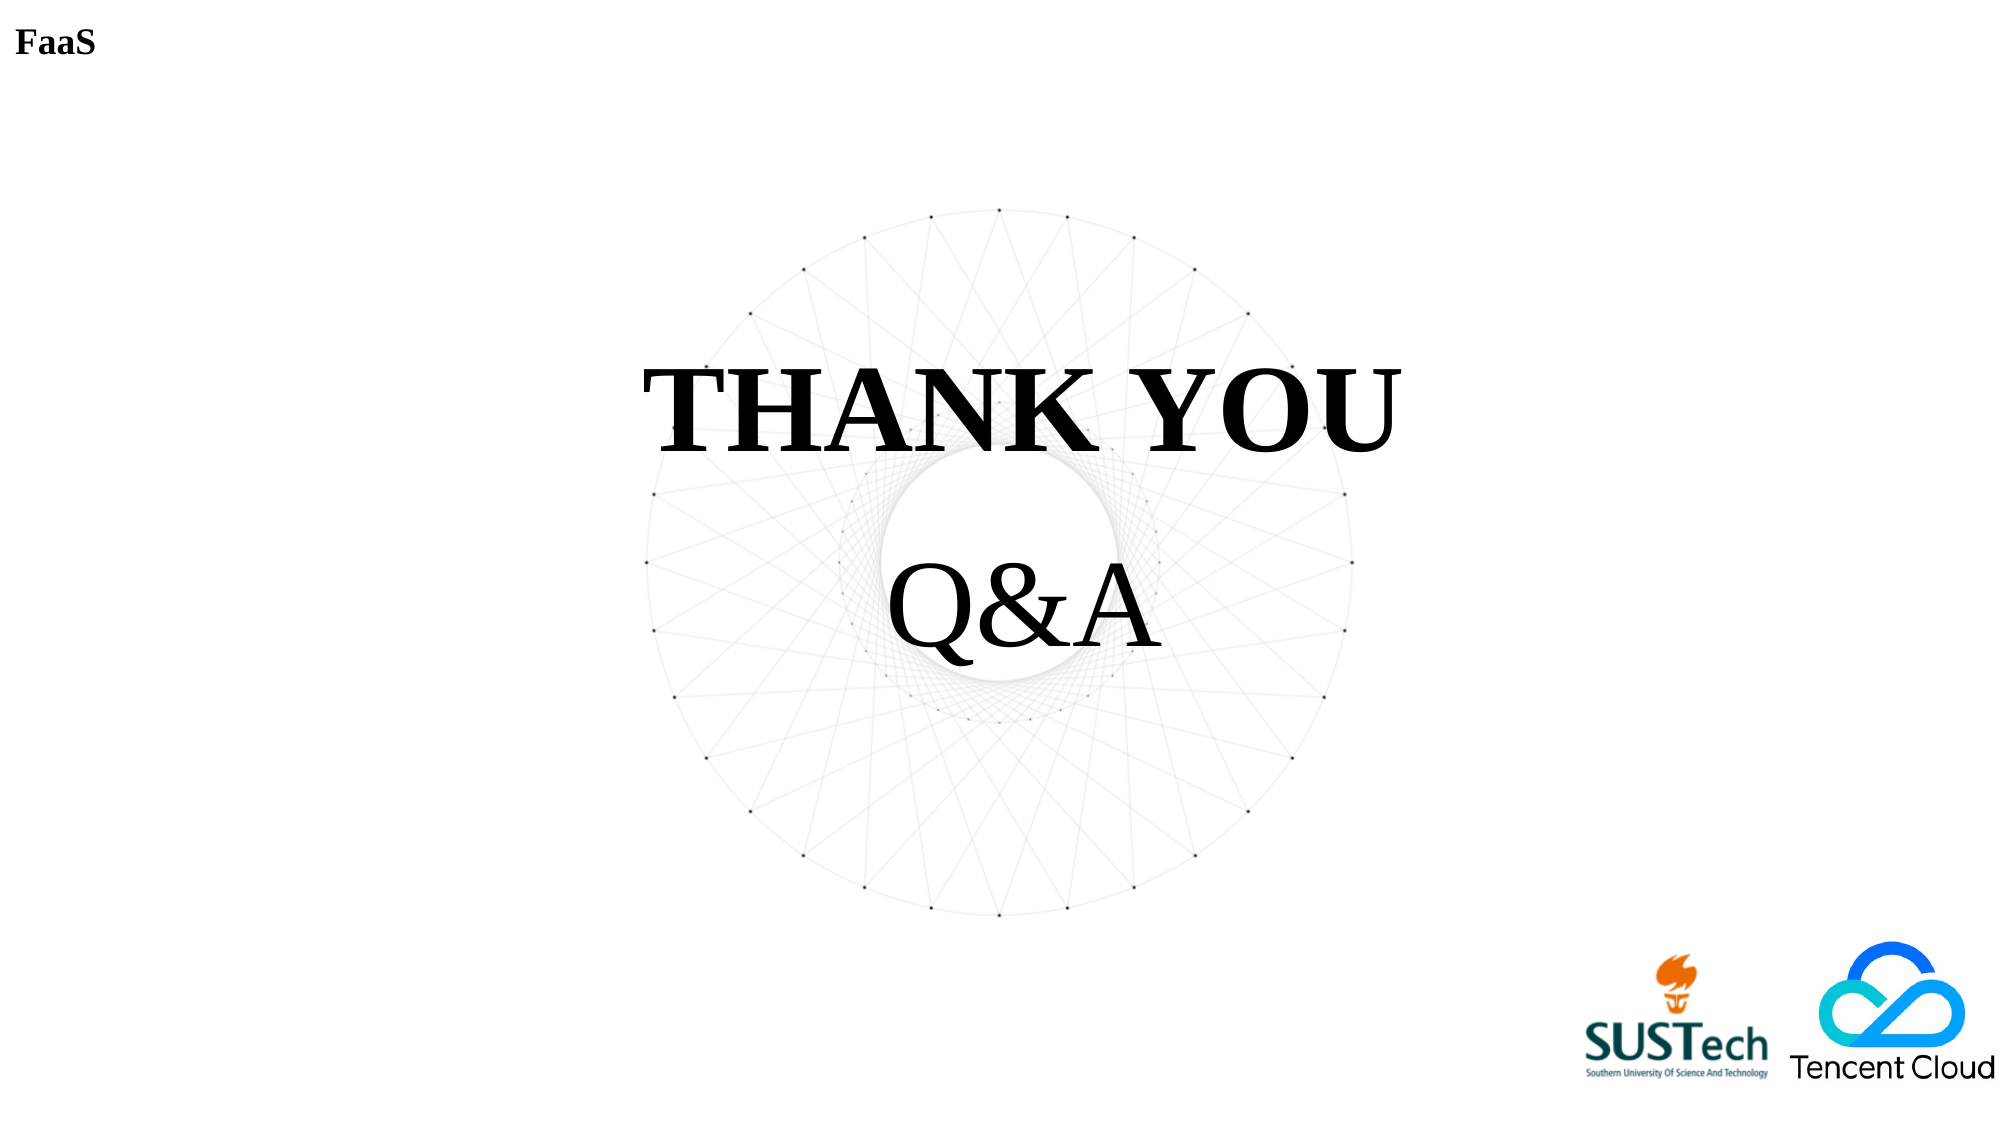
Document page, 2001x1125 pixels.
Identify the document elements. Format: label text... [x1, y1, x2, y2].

text_box FaaS [0, 9, 120, 70]
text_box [1568, 909, 2000, 1125]
text_box THANK YOU Q&A [255, 319, 1793, 806]
picture [728, 806, 1283, 932]
picture [728, 193, 1283, 319]
